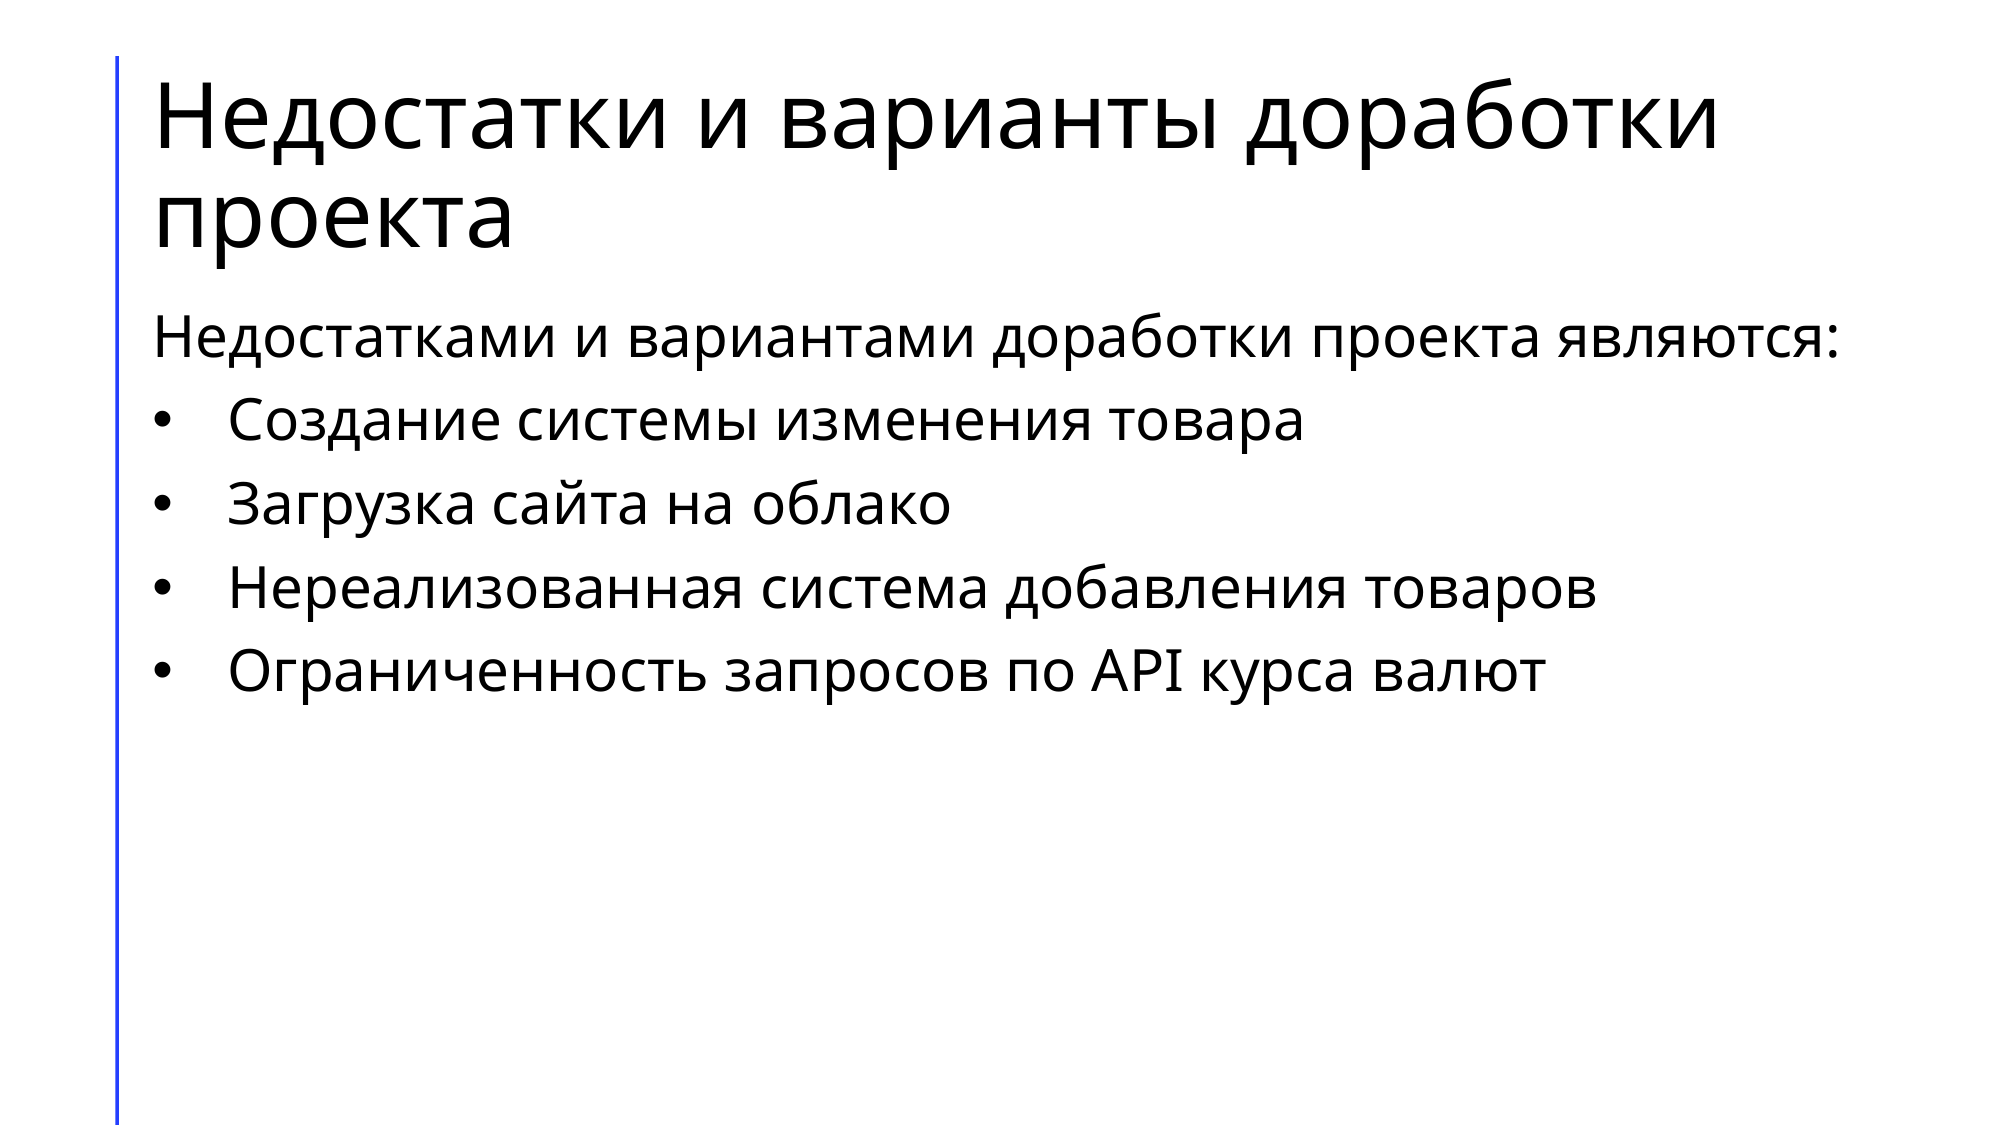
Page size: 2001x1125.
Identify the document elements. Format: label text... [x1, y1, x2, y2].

list Недостатками и вариантами доработки проекта являются: Создание системы изменения товара Загрузка сайта на облако Нереализованная система добавления товаров Ограниченность запросов по API курса валют [137, 299, 1863, 1014]
title Недостатки и варианты доработки проекта [137, 59, 1863, 278]
